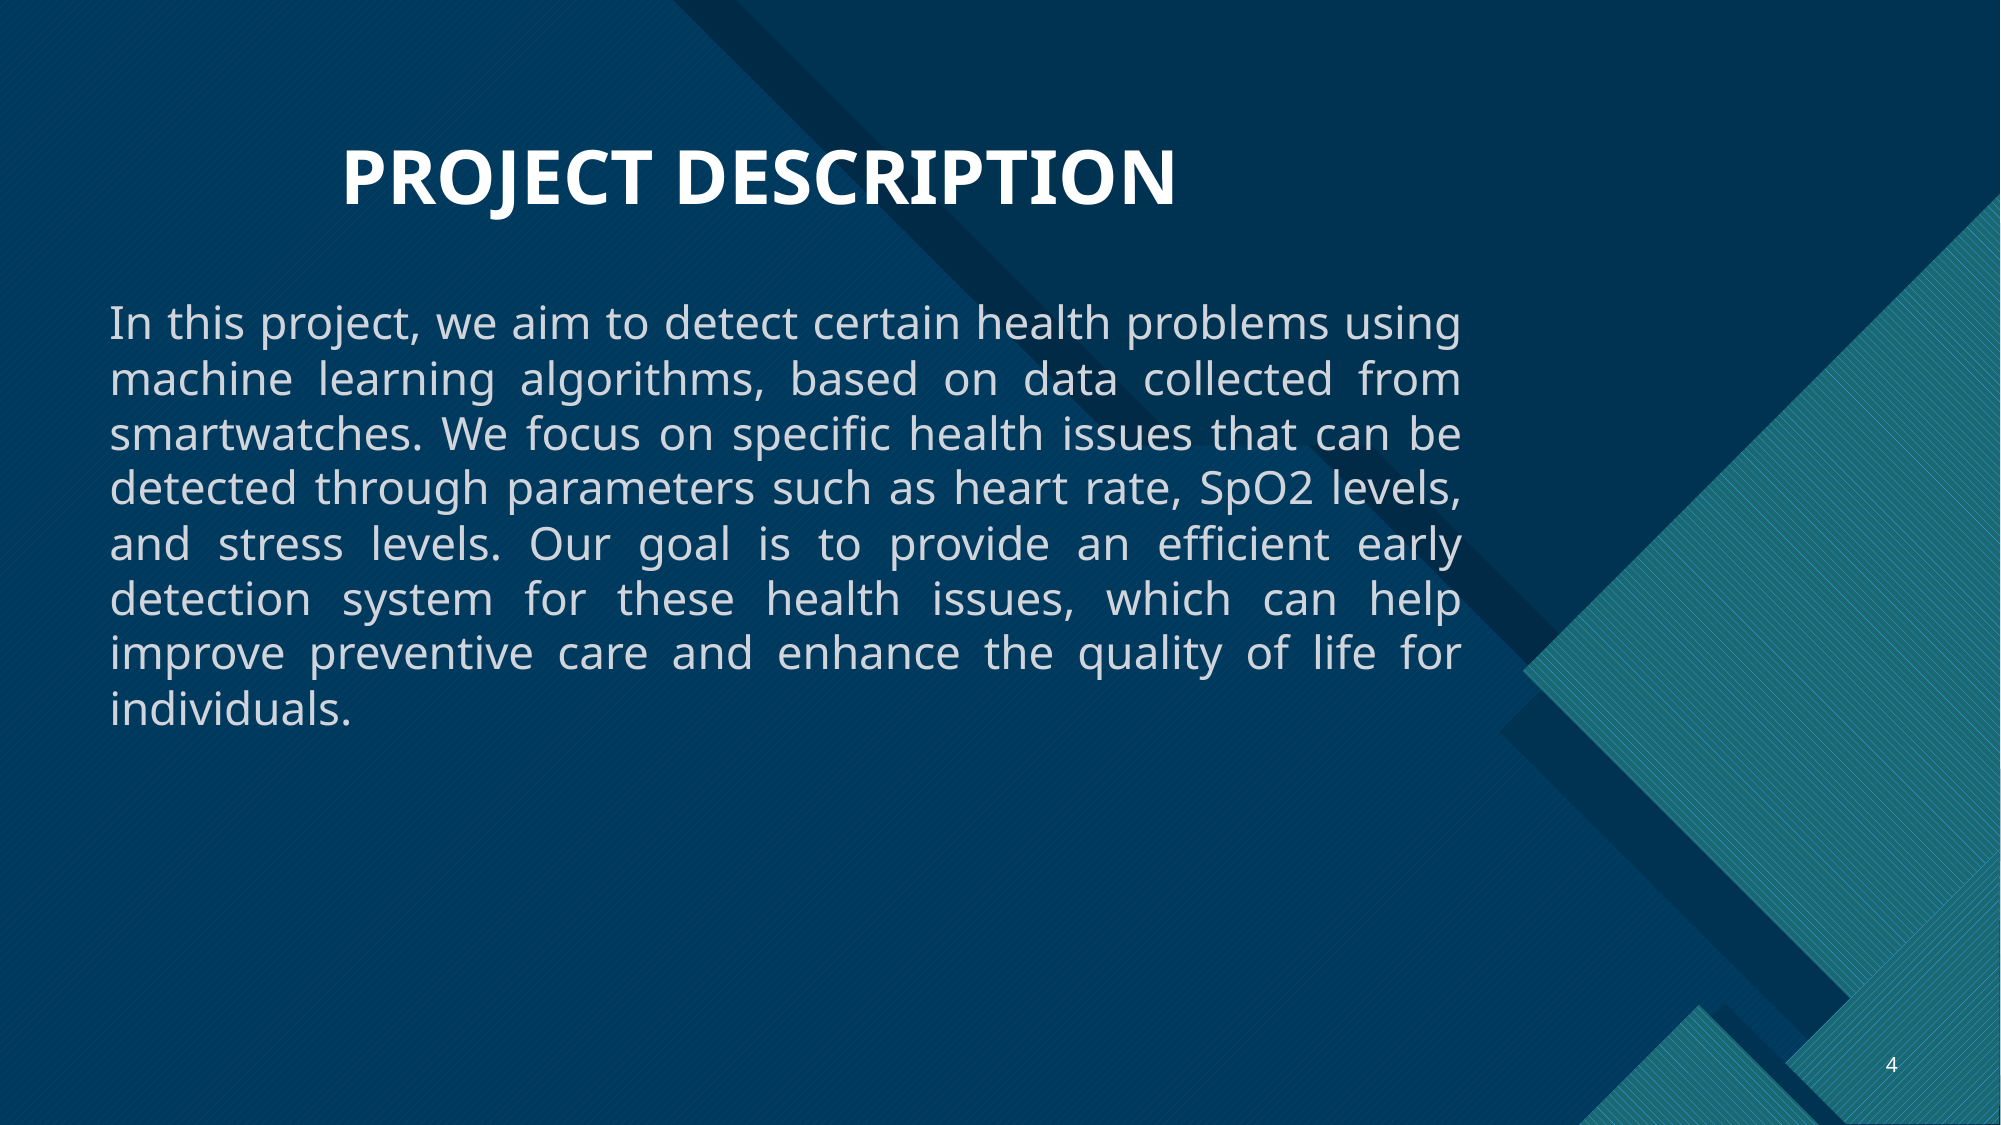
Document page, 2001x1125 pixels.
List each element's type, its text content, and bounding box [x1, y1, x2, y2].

text_box In this project, we aim to detect certain health problems using machine learning algorithms, based on data collected from smartwatches. We focus on specific health issues that can be detected through parameters such as heart rate, SpO2 levels, and stress levels. Our goal is to provide an efficient early detection system for these health issues, which can help improve preventive care and enhance the quality of life for individuals. [94, 286, 1479, 742]
title PROJECT DESCRIPTION [121, 86, 1399, 228]
slide_number 4 [1845, 1035, 1913, 1096]
title Model Used: Logistic Regression [1523, 522, 2001, 1064]
